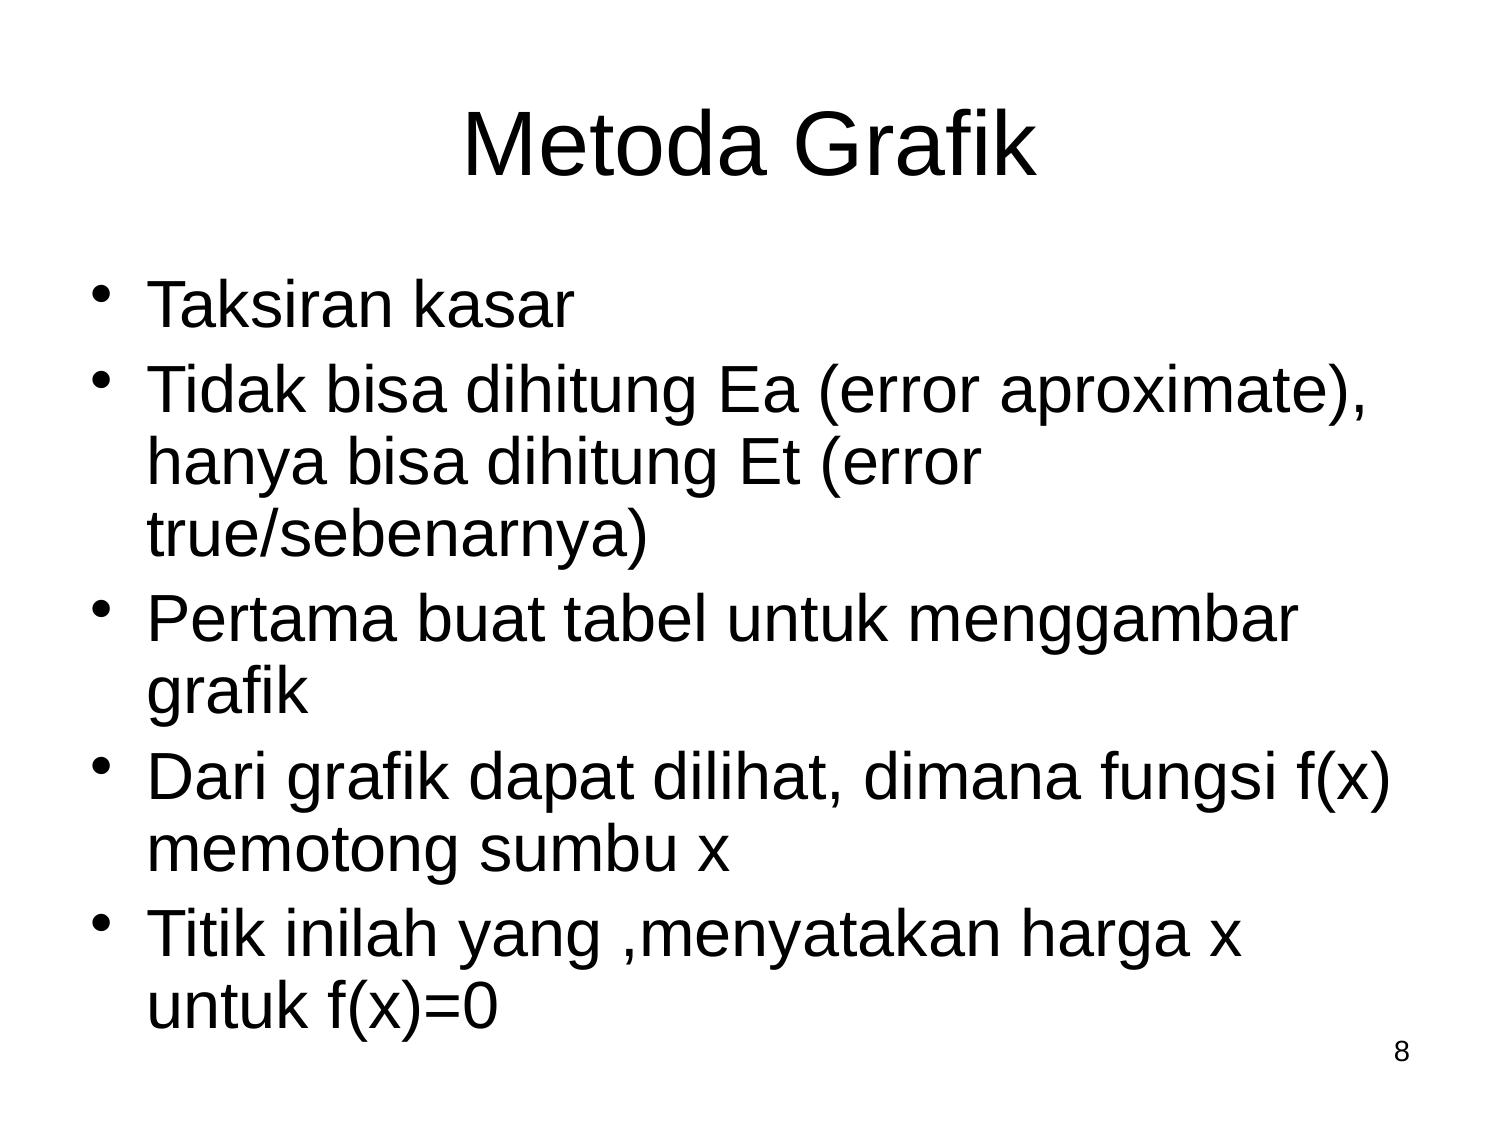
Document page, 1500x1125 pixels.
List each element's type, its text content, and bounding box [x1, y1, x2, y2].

list Taksiran kasar Tidak bisa dihitung Ea (error aproximate), hanya bisa dihitung Et (error true/sebenarnya) Pertama buat tabel untuk menggambar grafik Dari grafik dapat dilihat, dimana fungsi f(x) memotong sumbu x Titik inilah yang ,menyatakan harga x untuk f(x)=0 [74, 262, 1426, 1006]
slide_number 8 [1074, 1024, 1426, 1103]
title Metoda Grafik [74, 44, 1426, 233]
